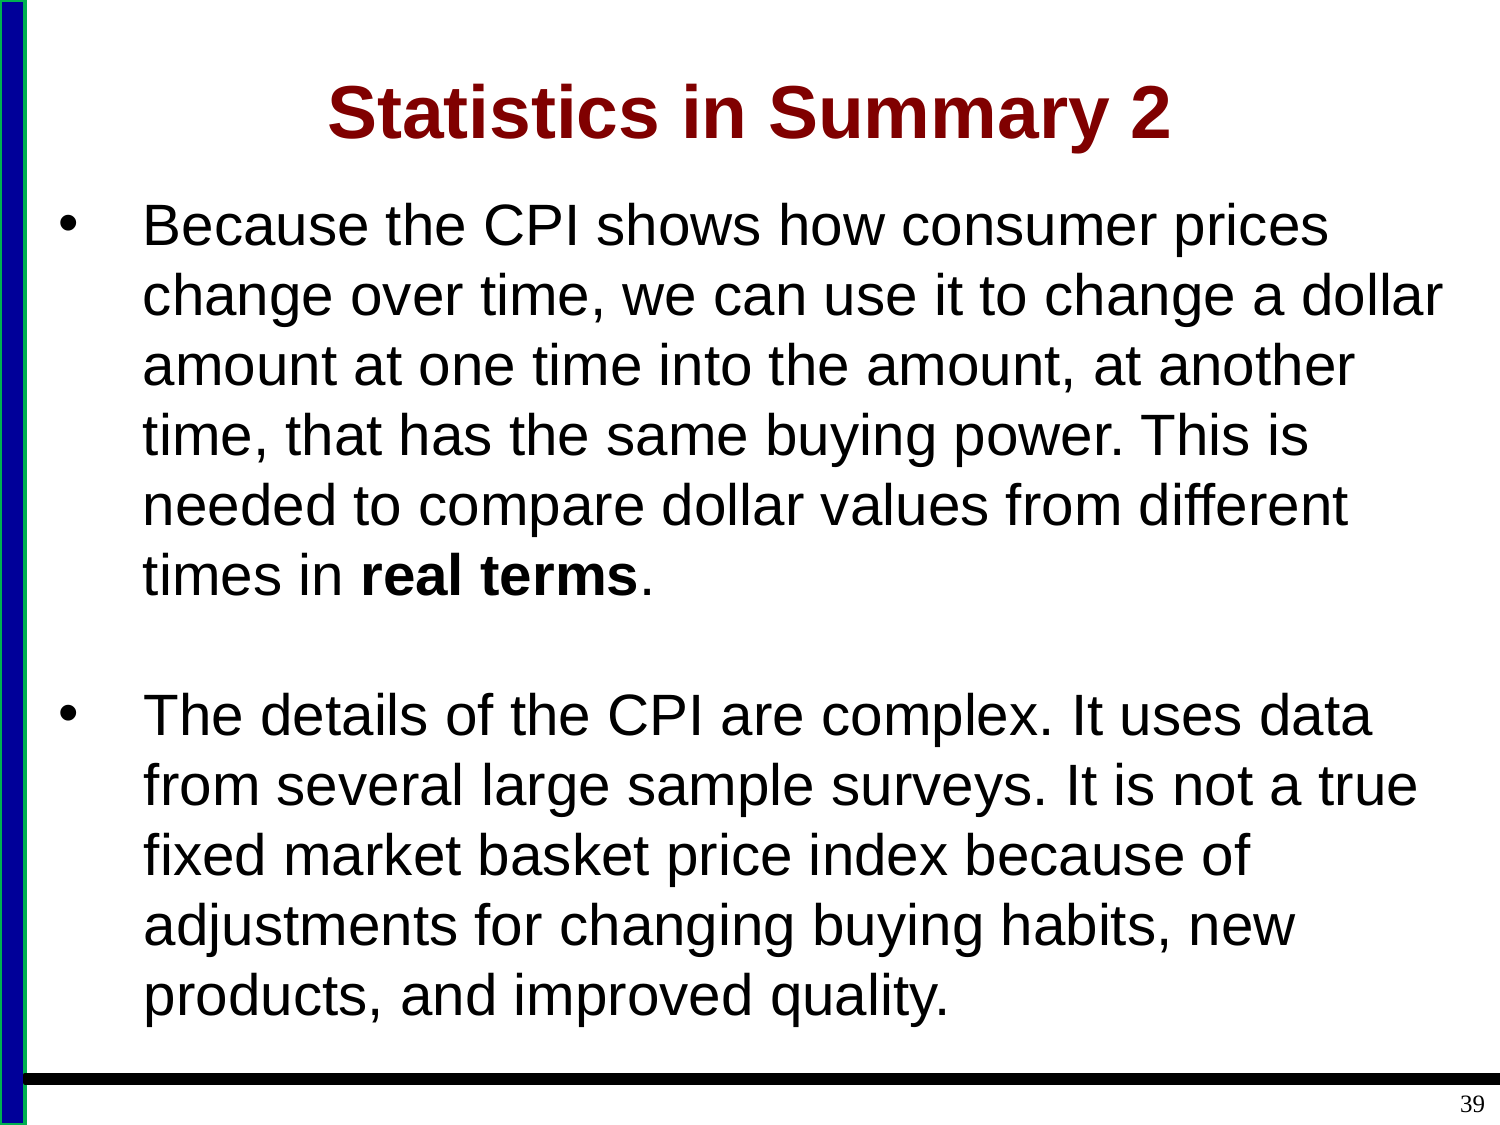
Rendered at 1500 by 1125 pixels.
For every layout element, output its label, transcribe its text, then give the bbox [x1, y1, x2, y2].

text_box Because the CPI shows how consumer prices change over time, we can use it to change a dollar amount at one time into the amount, at another time, that has the same buying power. This is needed to compare dollar values from different times in real terms. The details of the CPI are complex. It uses data from several large sample surveys. It is not a true fixed market basket price index because of adjustments for changing buying habits, new products, and improved quality. [43, 179, 1481, 1035]
title Statistics in Summary 2 [74, 59, 1426, 179]
